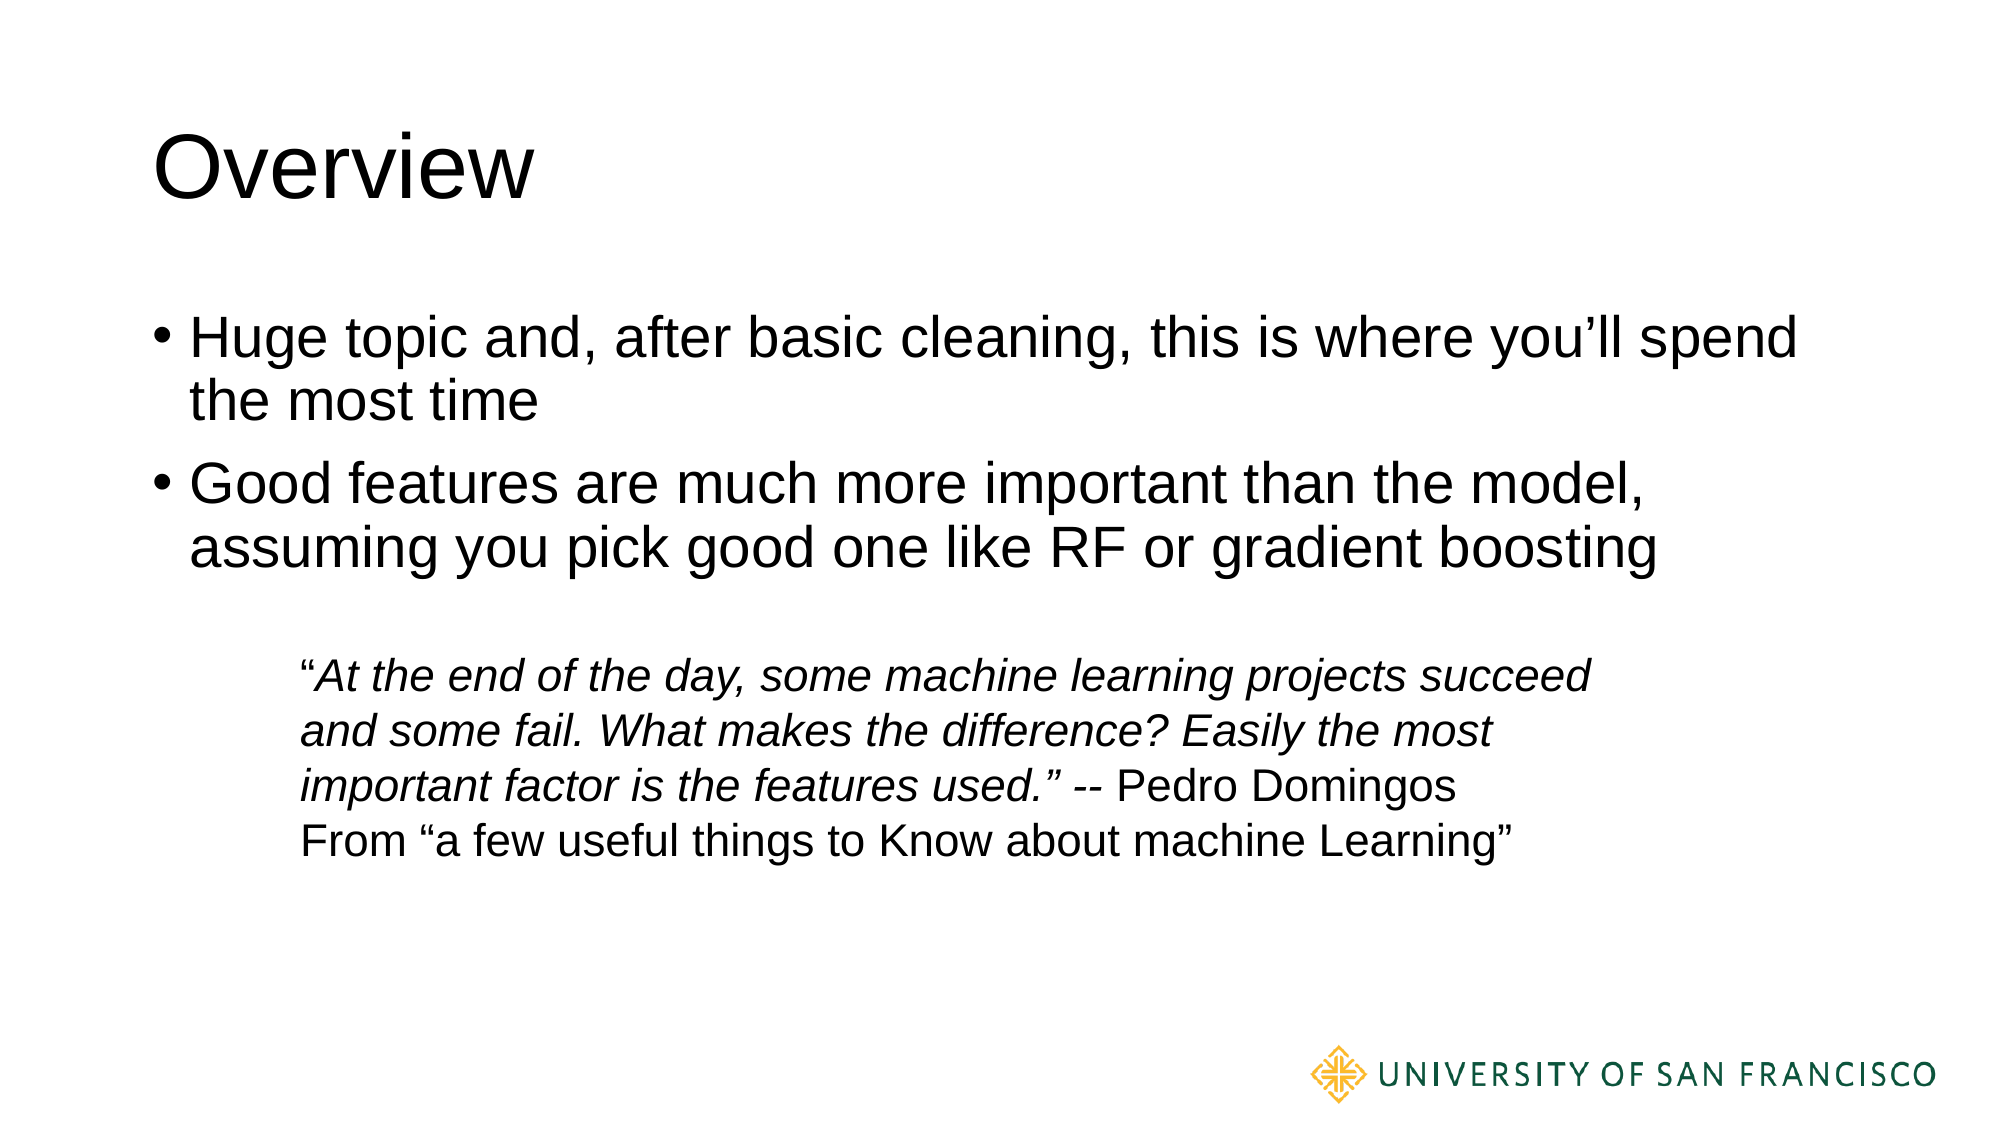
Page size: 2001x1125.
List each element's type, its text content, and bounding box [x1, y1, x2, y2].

list Huge topic and, after basic cleaning, this is where you’ll spend the most time Good features are much more important than the model, assuming you pick good one like RF or gradient boosting [137, 299, 1863, 1014]
title Overview [137, 59, 1863, 278]
text_box “At the end of the day, some machine learning projects succeed and some fail. What makes the difference? Easily the most important factor is the features used.” -- Pedro Domingos From “a few useful things to Know about machine Learning” [285, 638, 1612, 874]
